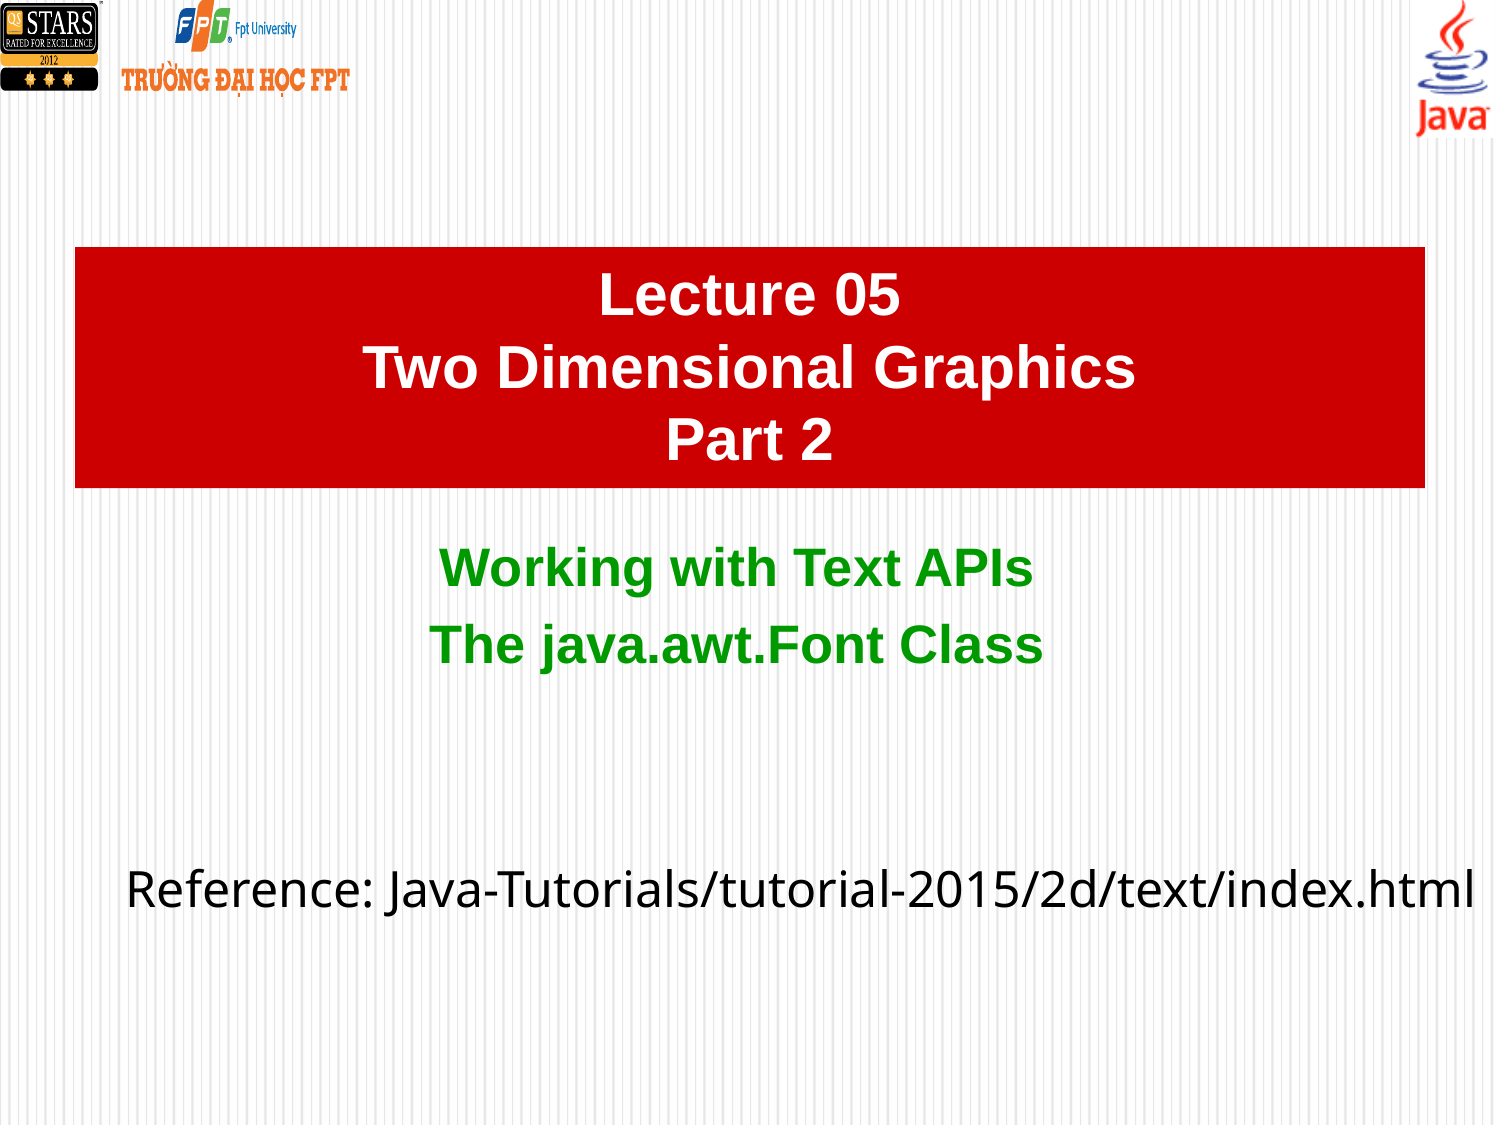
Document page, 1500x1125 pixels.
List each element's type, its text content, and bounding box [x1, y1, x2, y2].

picture [0, 0, 351, 97]
picture [1412, 0, 1494, 138]
title Lecture 05 Two Dimensional Graphics Part 2 [75, 247, 1425, 489]
subtitle Working with Text APIs The java.awt.Font Class [212, 525, 1263, 788]
text_box Reference: Java-Tutorials/tutorial-2015/2d/text/index.html [111, 849, 1492, 925]
